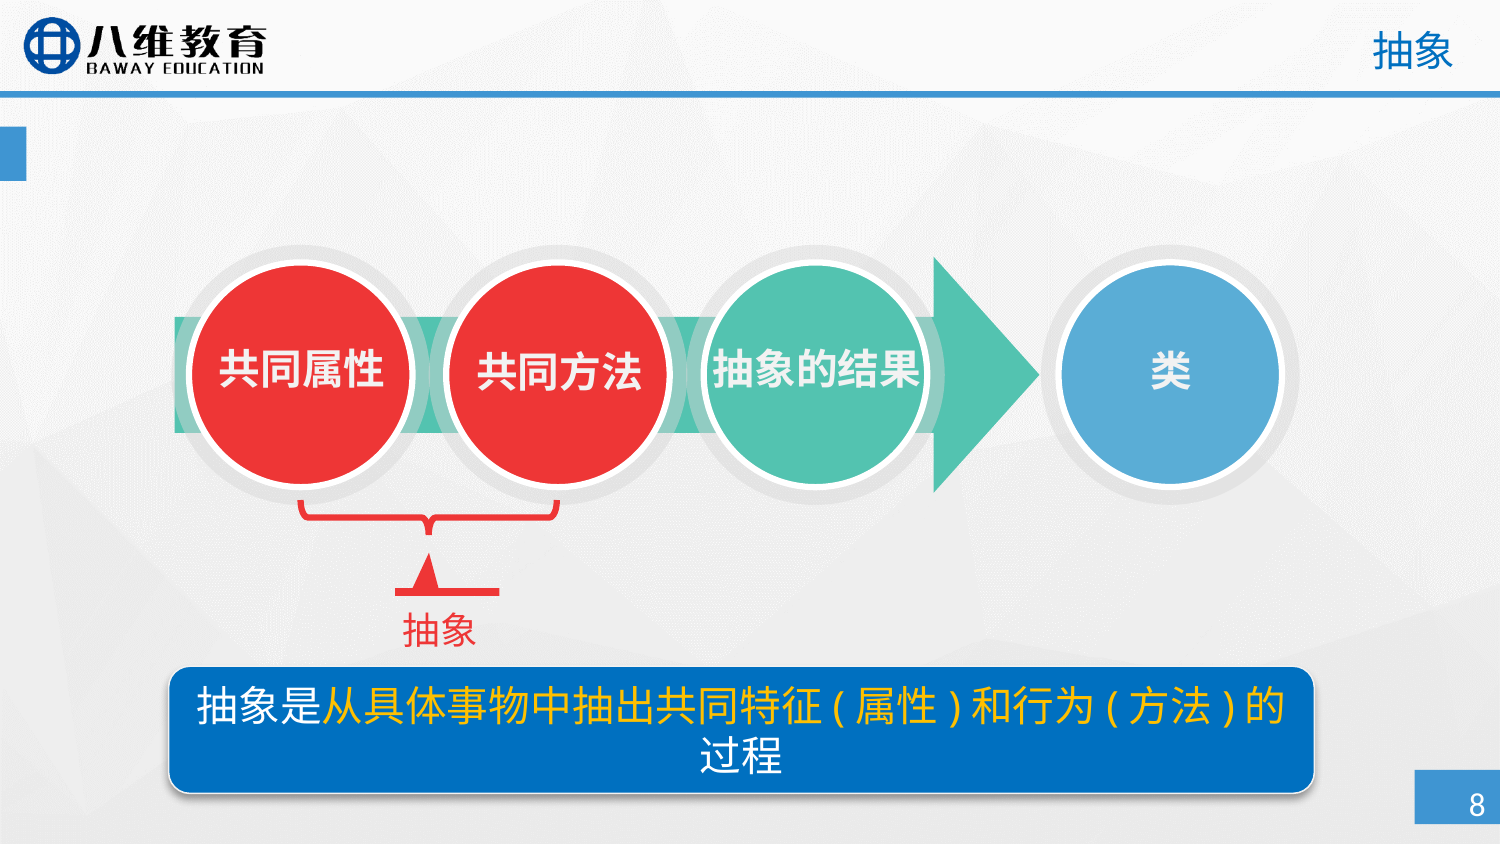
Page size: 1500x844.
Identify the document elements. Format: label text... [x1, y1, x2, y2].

title 抽象 [360, 23, 1471, 85]
text_box 抽象是从具体事物中抽出共同特征(属性)和行为(方法)的过程 [168, 666, 1315, 794]
picture [0, 98, 1500, 844]
picture [0, 0, 1500, 91]
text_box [159, 244, 1315, 659]
